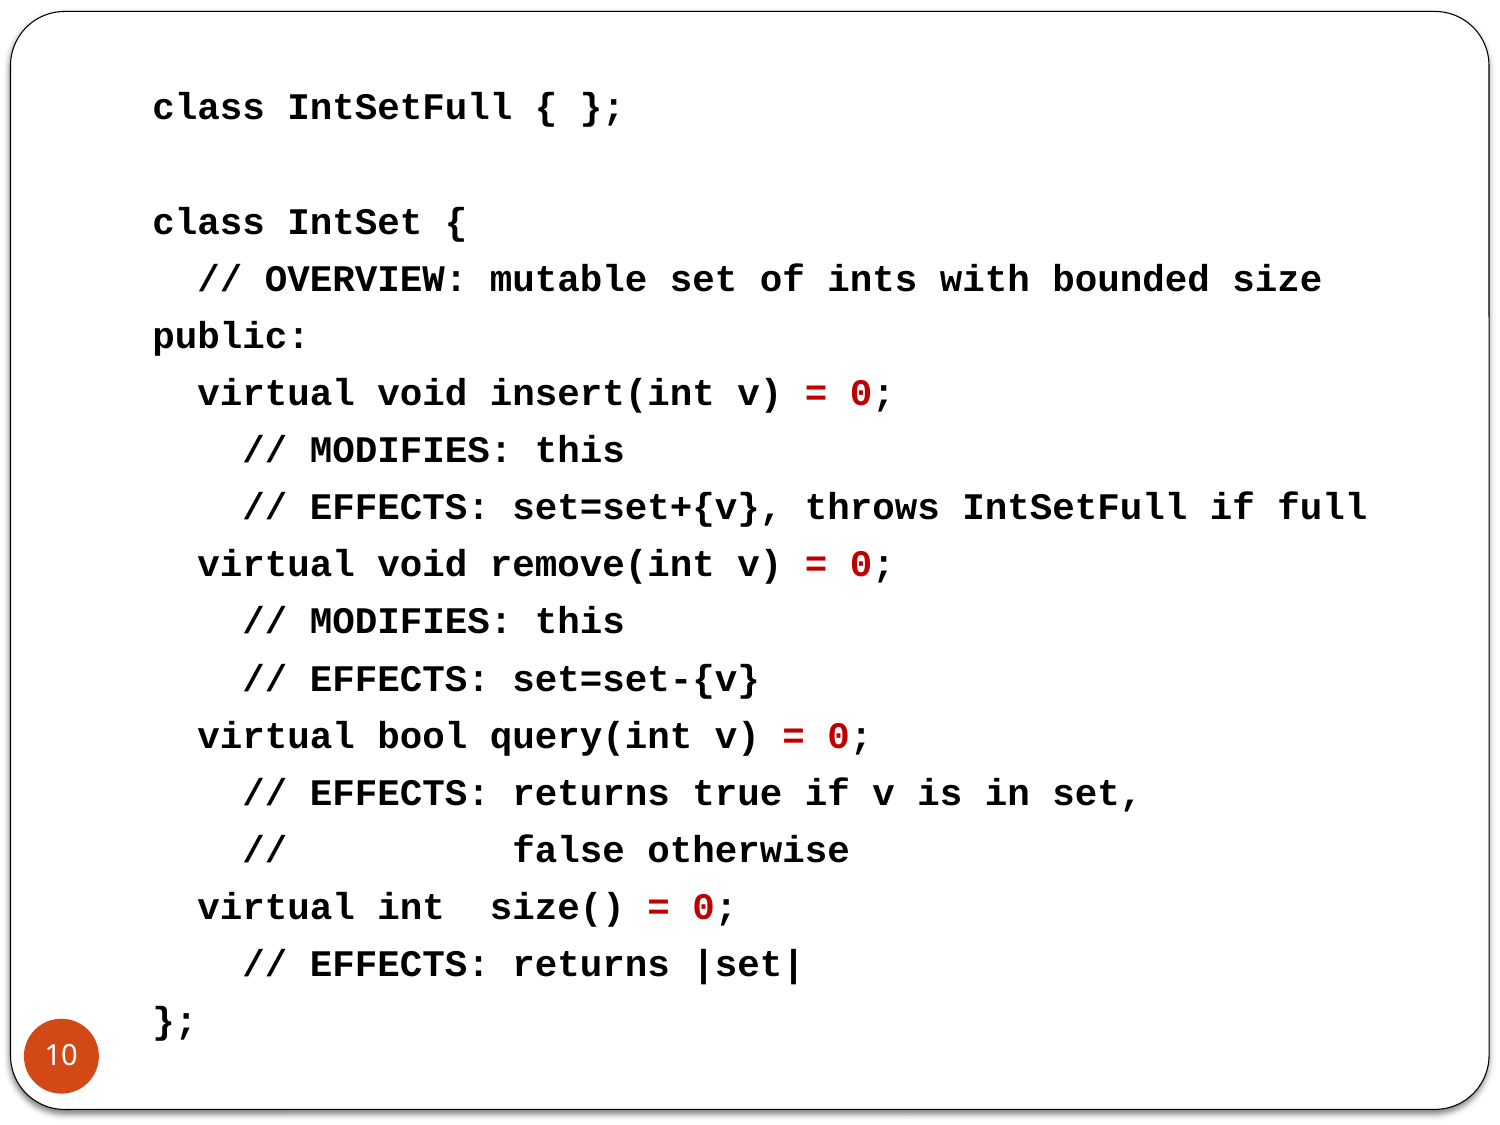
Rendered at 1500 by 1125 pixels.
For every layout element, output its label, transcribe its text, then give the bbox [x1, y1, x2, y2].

list class IntSetFull { }; class IntSet { // OVERVIEW: mutable set of ints with bounded size public: virtual void insert(int v) = 0; // MODIFIES: this // EFFECTS: set=set+{v}, throws IntSetFull if full virtual void remove(int v) = 0; // MODIFIES: this // EFFECTS: set=set-{v} virtual bool query(int v) = 0; // EFFECTS: returns true if v is in set, // false otherwise virtual int size() = 0; // EFFECTS: returns |set| }; [137, 75, 1450, 1075]
slide_number 10 [23, 1018, 99, 1094]
